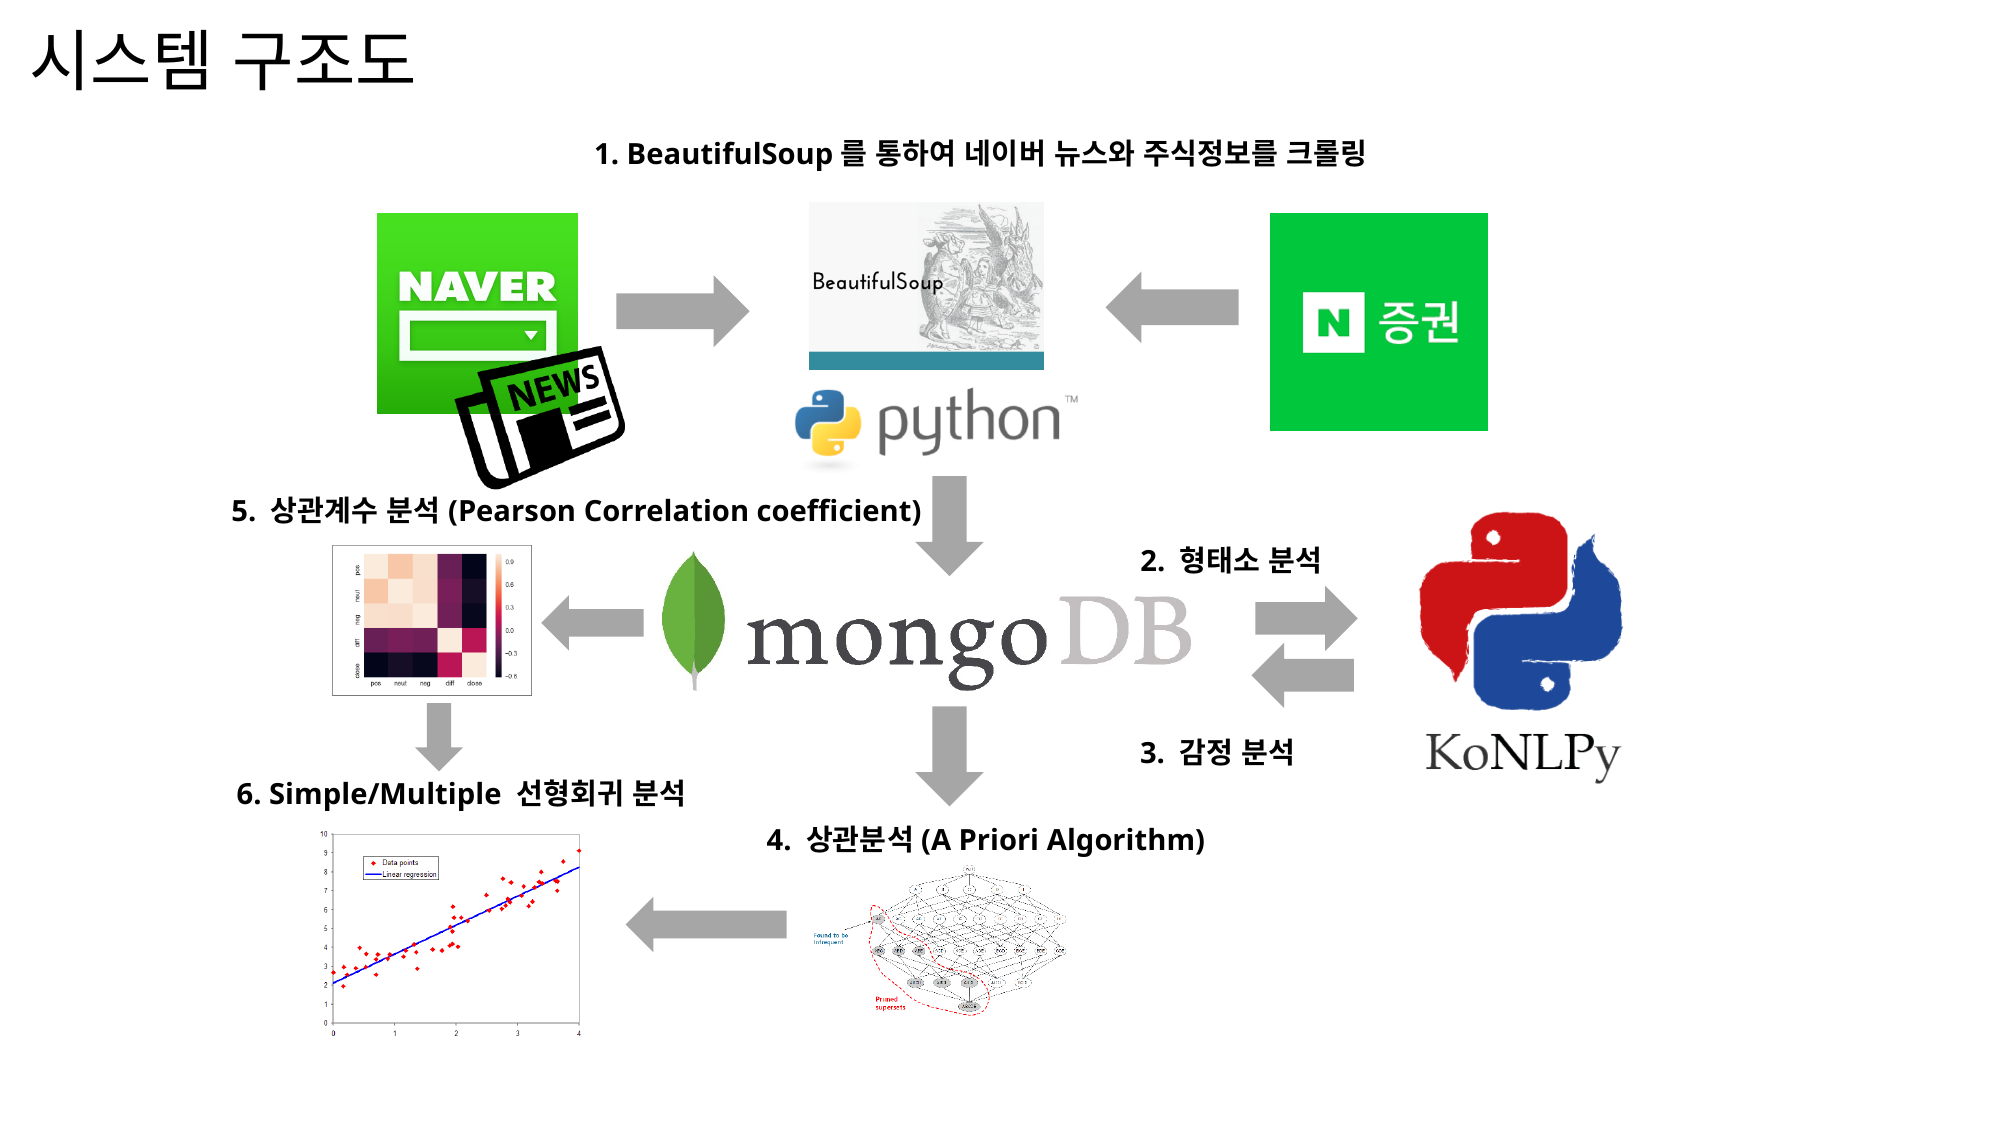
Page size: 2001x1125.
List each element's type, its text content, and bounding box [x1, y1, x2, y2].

text_box 시스템 구조도 [14, 11, 433, 106]
picture [331, 545, 532, 696]
picture [748, 202, 1105, 491]
text_box [912, 705, 987, 808]
text_box [412, 702, 466, 773]
text_box [1254, 585, 1360, 654]
text_box [624, 894, 788, 955]
text_box 6. Simple/Multiple 선형회귀 분석 [221, 768, 702, 818]
picture [662, 550, 1191, 691]
text_box [539, 592, 645, 654]
text_box 3. 감정 분석 [1125, 726, 1311, 777]
text_box 1. BeautifulSoup를 통하여 네이버 뉴스와 주식정보를 크롤링 [579, 127, 1383, 178]
text_box [912, 491, 987, 550]
picture [810, 859, 1068, 1019]
picture [312, 821, 583, 1044]
text_box 5. 상관계수 분석(Pearson Correlation coefficient) [216, 484, 937, 535]
text_box [1250, 640, 1355, 711]
text_box [615, 272, 752, 350]
picture [1270, 213, 1488, 431]
text_box 4. 상관분석(A Priori Algorithm) [751, 813, 1221, 864]
text_box 2. 형태소 분석 [1125, 534, 1338, 585]
text_box [1104, 268, 1240, 346]
picture [1406, 503, 1637, 791]
picture [377, 213, 640, 518]
